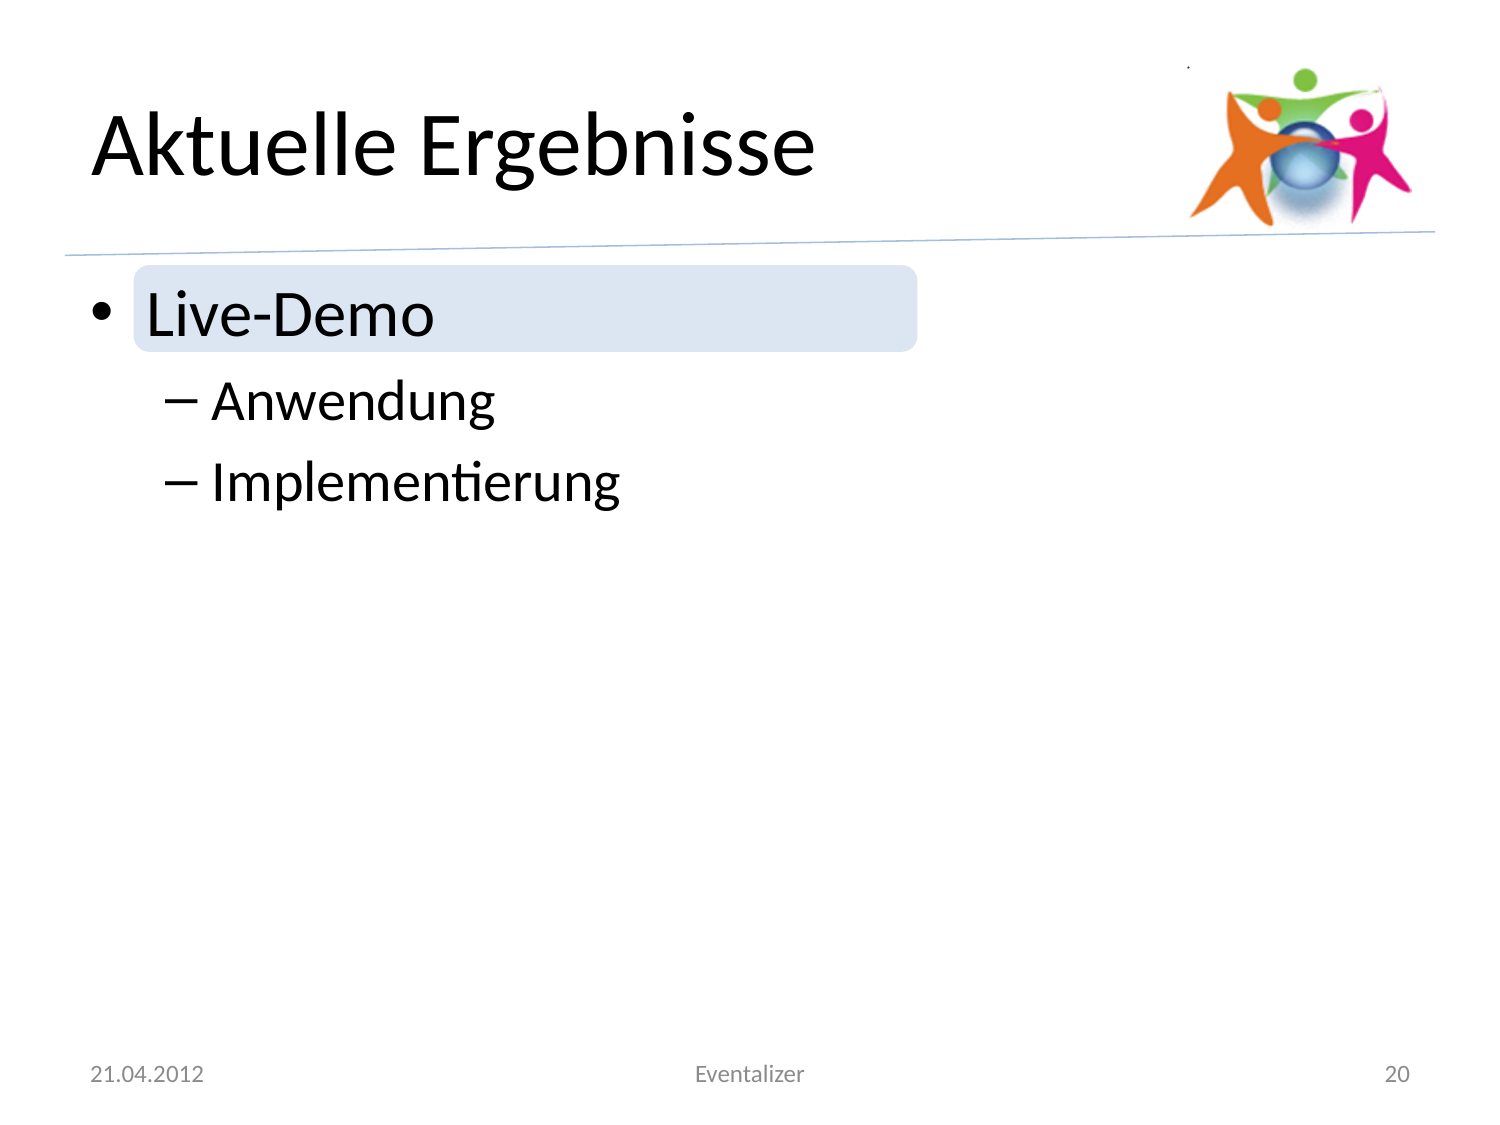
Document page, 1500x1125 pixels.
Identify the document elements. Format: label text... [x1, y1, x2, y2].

slide_number 20 [1074, 1042, 1425, 1103]
picture [1187, 66, 1412, 232]
title Aktuelle Ergebnisse [76, 45, 1164, 233]
footer Eventalizer [512, 1042, 988, 1103]
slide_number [75, 1042, 425, 1103]
list Live-Demo Anwendung Implementierung [75, 262, 1500, 1005]
